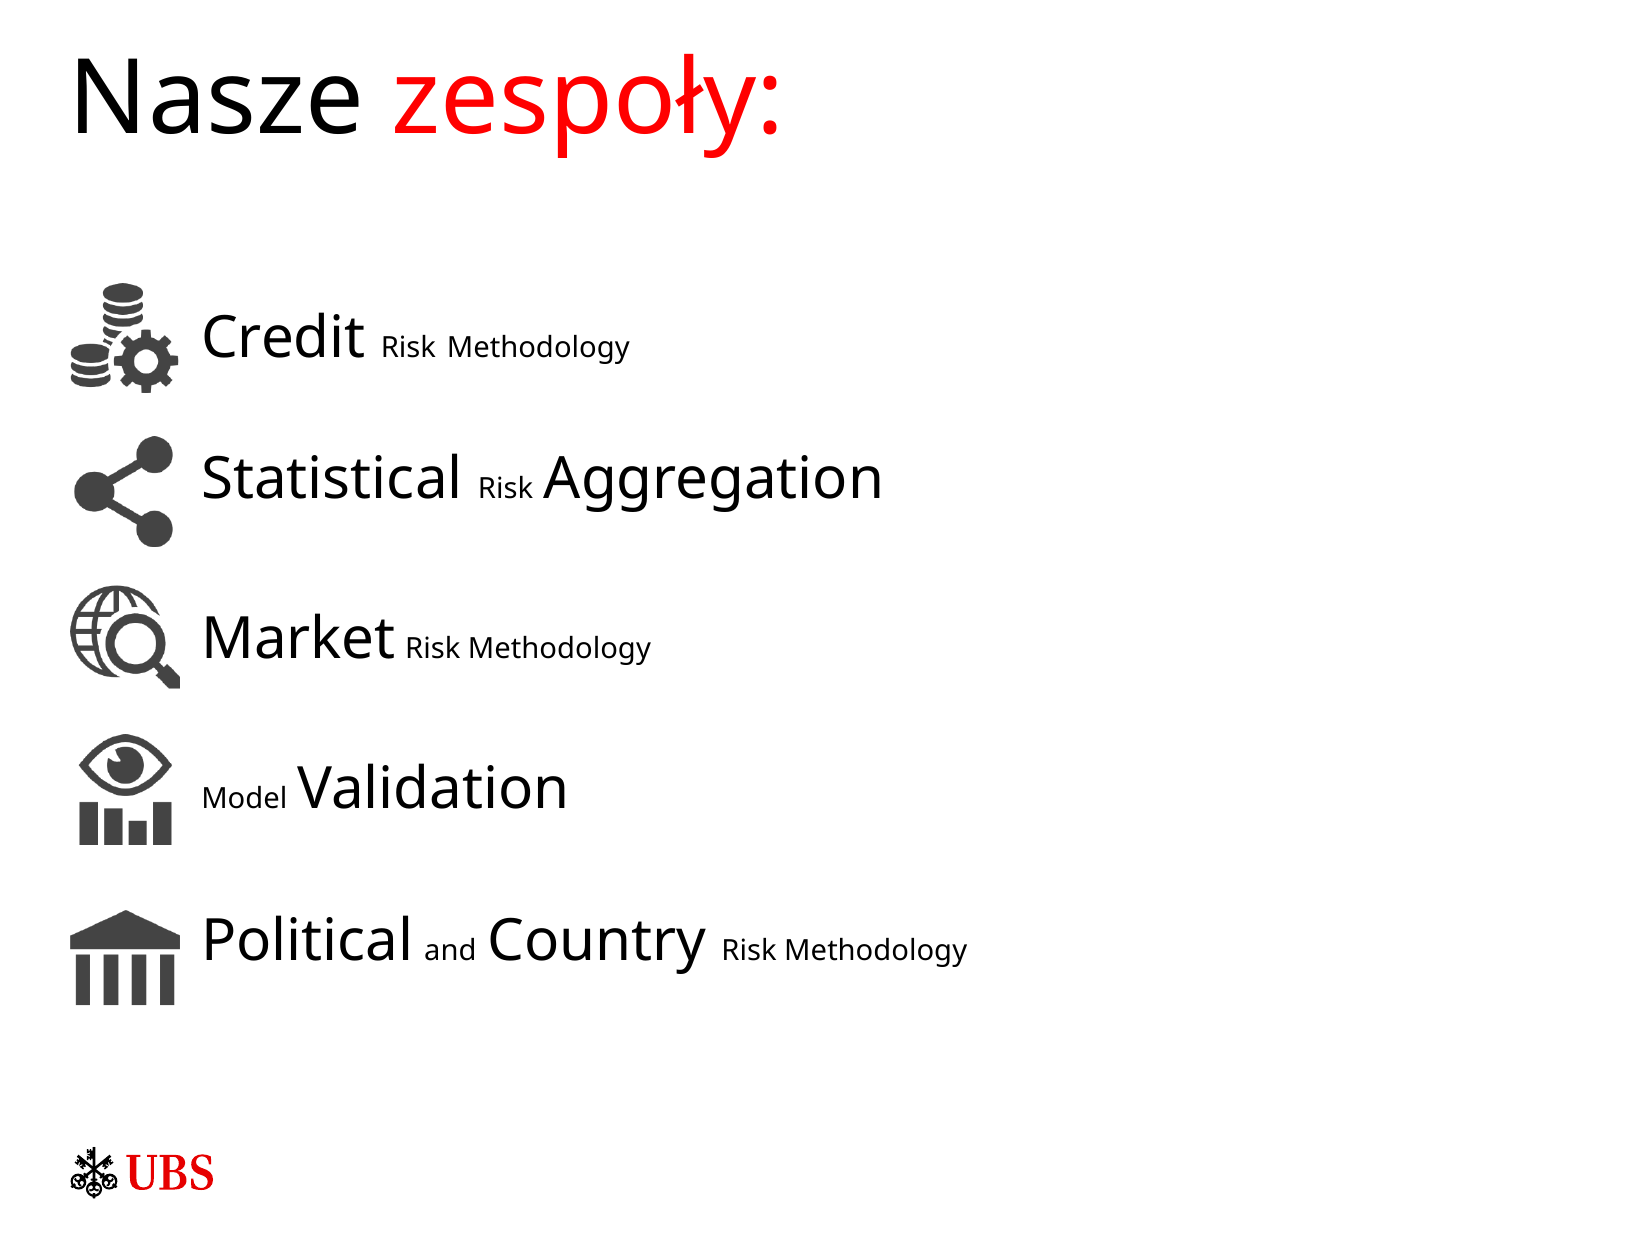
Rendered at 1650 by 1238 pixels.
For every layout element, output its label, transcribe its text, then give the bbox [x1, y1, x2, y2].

picture [69, 283, 179, 393]
text_box Credit Risk Methodology [201, 299, 608, 389]
picture [69, 901, 180, 1012]
text_box Model Validation [201, 749, 550, 830]
title Nasze zespoły: [68, 0, 1577, 155]
text_box Political and Country Risk Methodology [201, 902, 952, 1042]
text_box Market Risk Methodology [201, 600, 630, 692]
picture [69, 734, 180, 845]
text_box Statistical Risk Aggregation [201, 440, 1338, 516]
picture [68, 436, 179, 547]
picture [69, 582, 180, 693]
